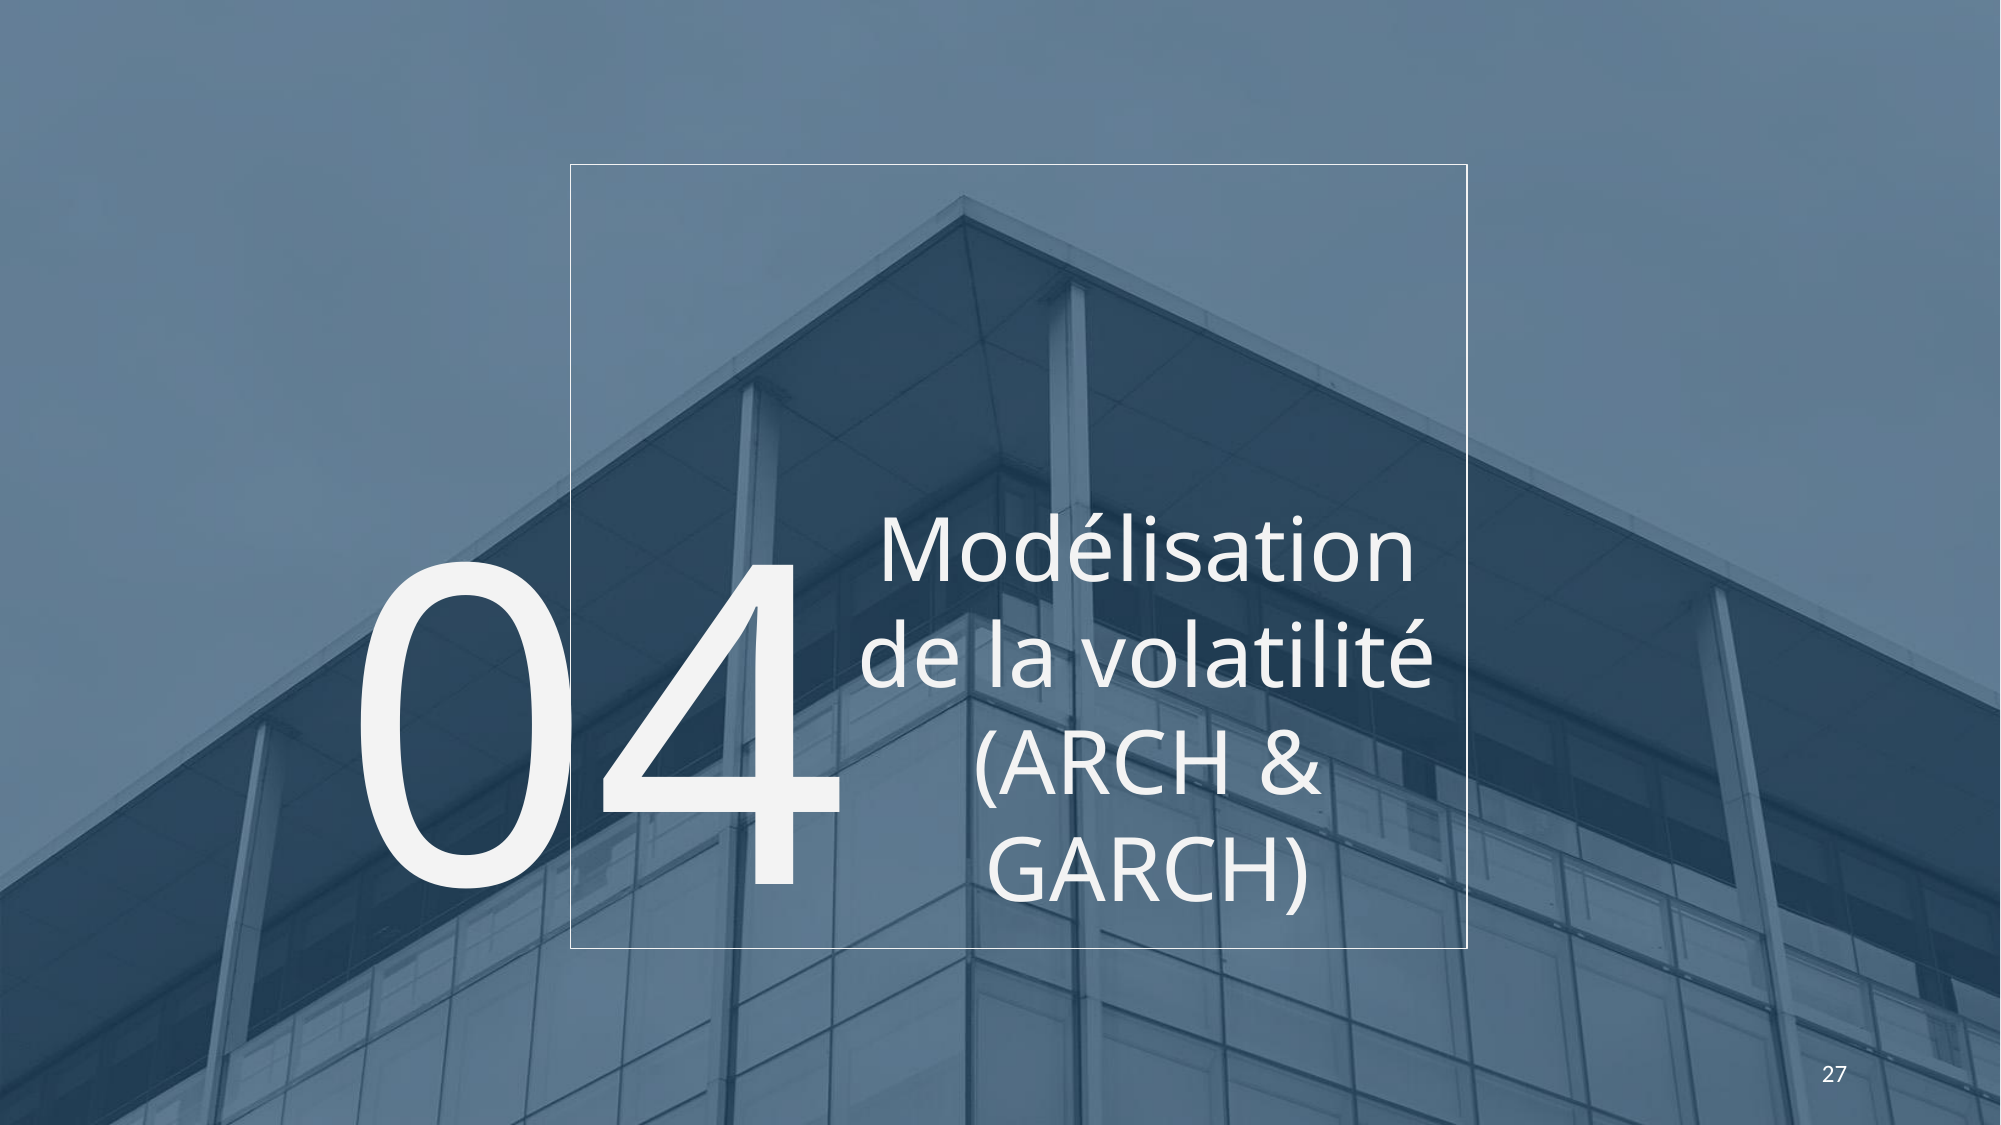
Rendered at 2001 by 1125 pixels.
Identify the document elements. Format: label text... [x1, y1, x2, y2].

title Modélisation de la volatilité (ARCH & GARCH) [826, 474, 1470, 940]
picture [0, 0, 2001, 1125]
picture [571, 165, 1466, 529]
picture [571, 884, 1466, 948]
text_box 27 [1412, 1042, 1863, 1103]
title 04 [0, 529, 869, 884]
